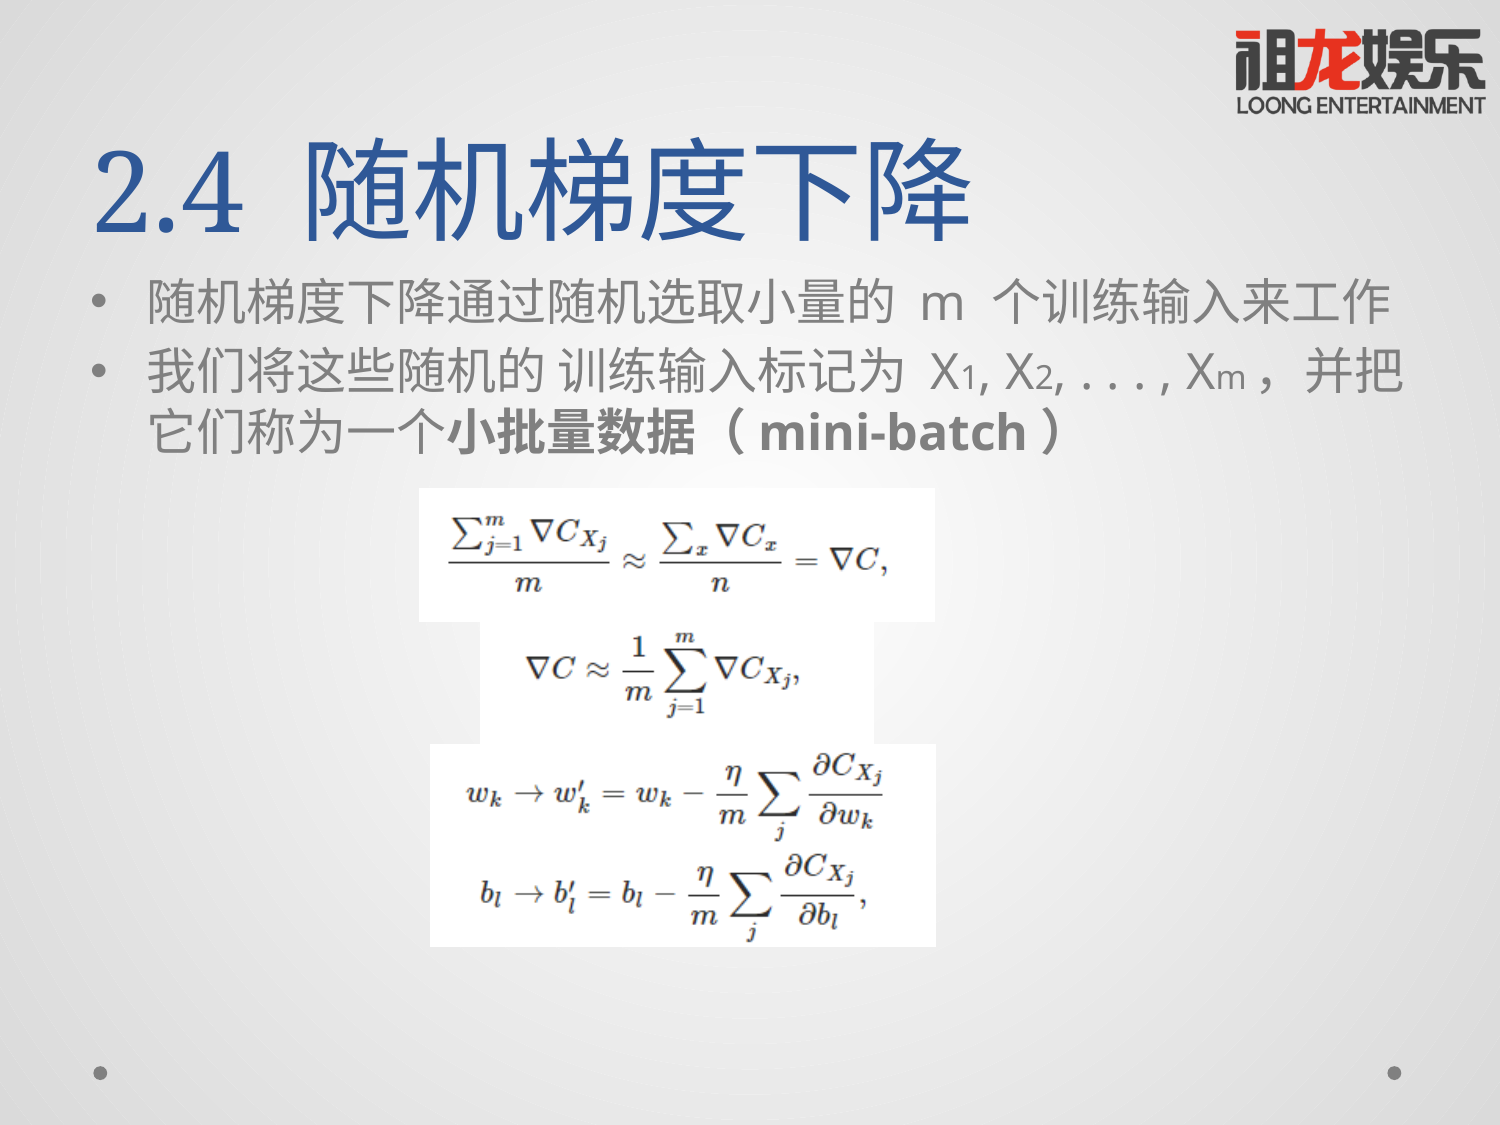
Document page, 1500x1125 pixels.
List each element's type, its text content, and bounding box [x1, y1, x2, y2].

title 2.4 随机梯度下降 [75, 0, 1425, 262]
picture [418, 488, 936, 947]
list 随机梯度下降通过随机选取⼩量的 m 个训练输⼊来⼯作 我们将这些随机的 训练输⼊标记为 X1, X2, . . . , Xm，并把它们称为⼀个⼩批量数据（mini-batch） [75, 262, 1425, 1005]
picture [1425, 0, 1496, 146]
